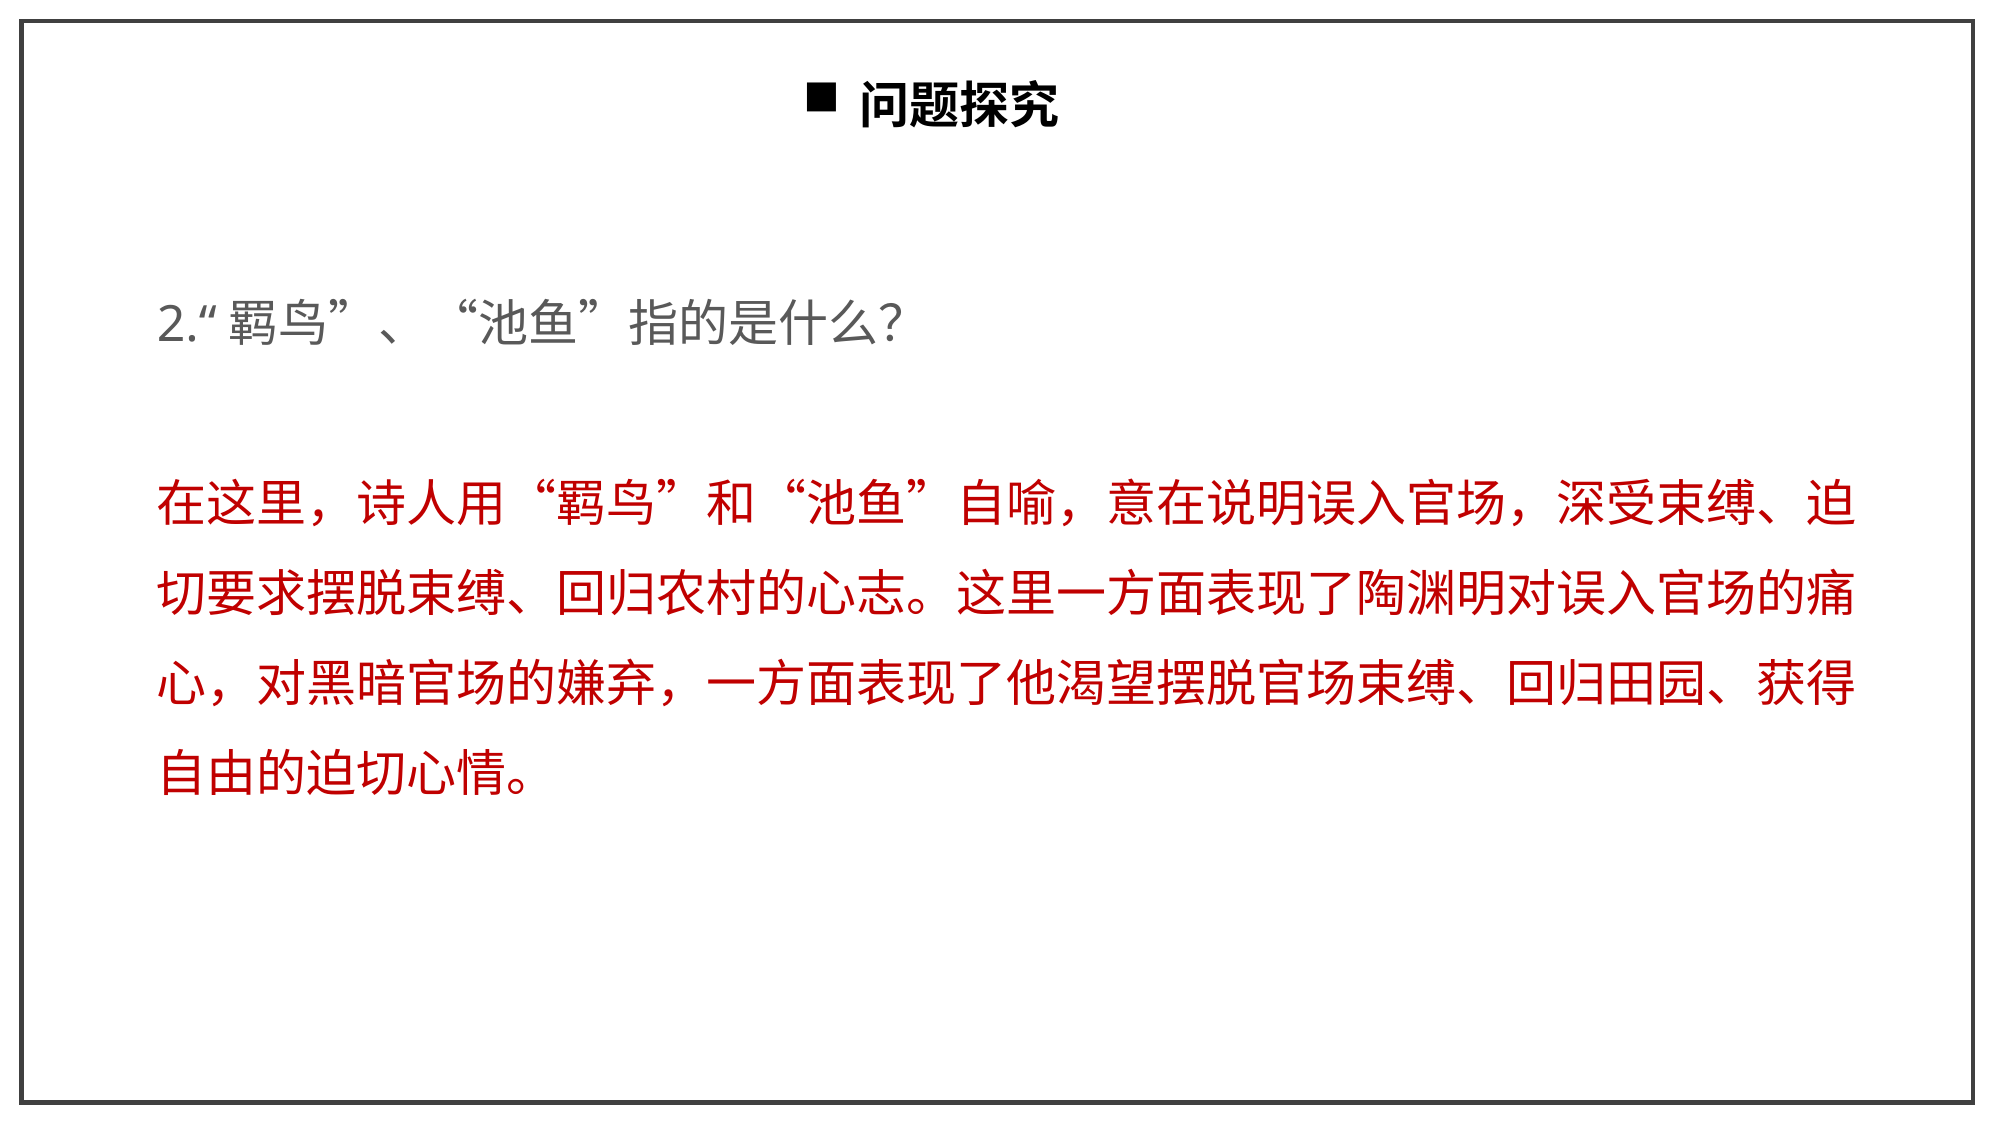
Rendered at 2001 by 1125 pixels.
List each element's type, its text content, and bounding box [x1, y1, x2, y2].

text_box [20, 20, 1974, 1104]
text_box 问题探究 [788, 66, 1168, 142]
